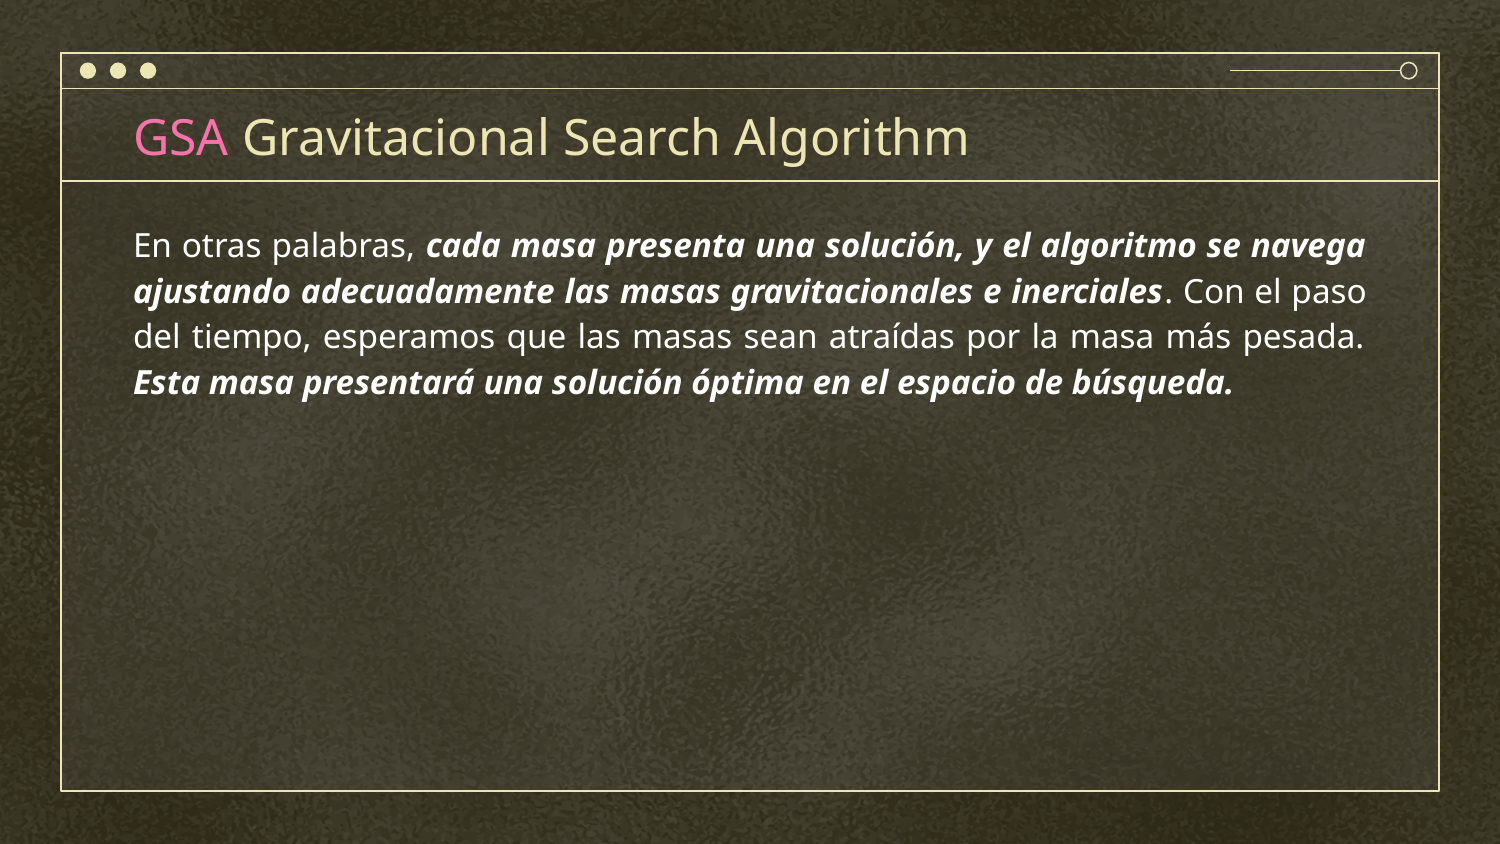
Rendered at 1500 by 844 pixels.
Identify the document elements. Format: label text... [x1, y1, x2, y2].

title GSA Gravitacional Search Algorithm [118, 88, 1382, 182]
list En otras palabras, cada masa presenta una solución, y el algoritmo se navega ajustando adecuadamente las masas gravitacionales e inerciales. Con el paso del tiempo, esperamos que las masas sean atraídas por la masa más pesada. Esta masa presentará una solución óptima en el espacio de búsqueda. [118, 202, 1382, 756]
